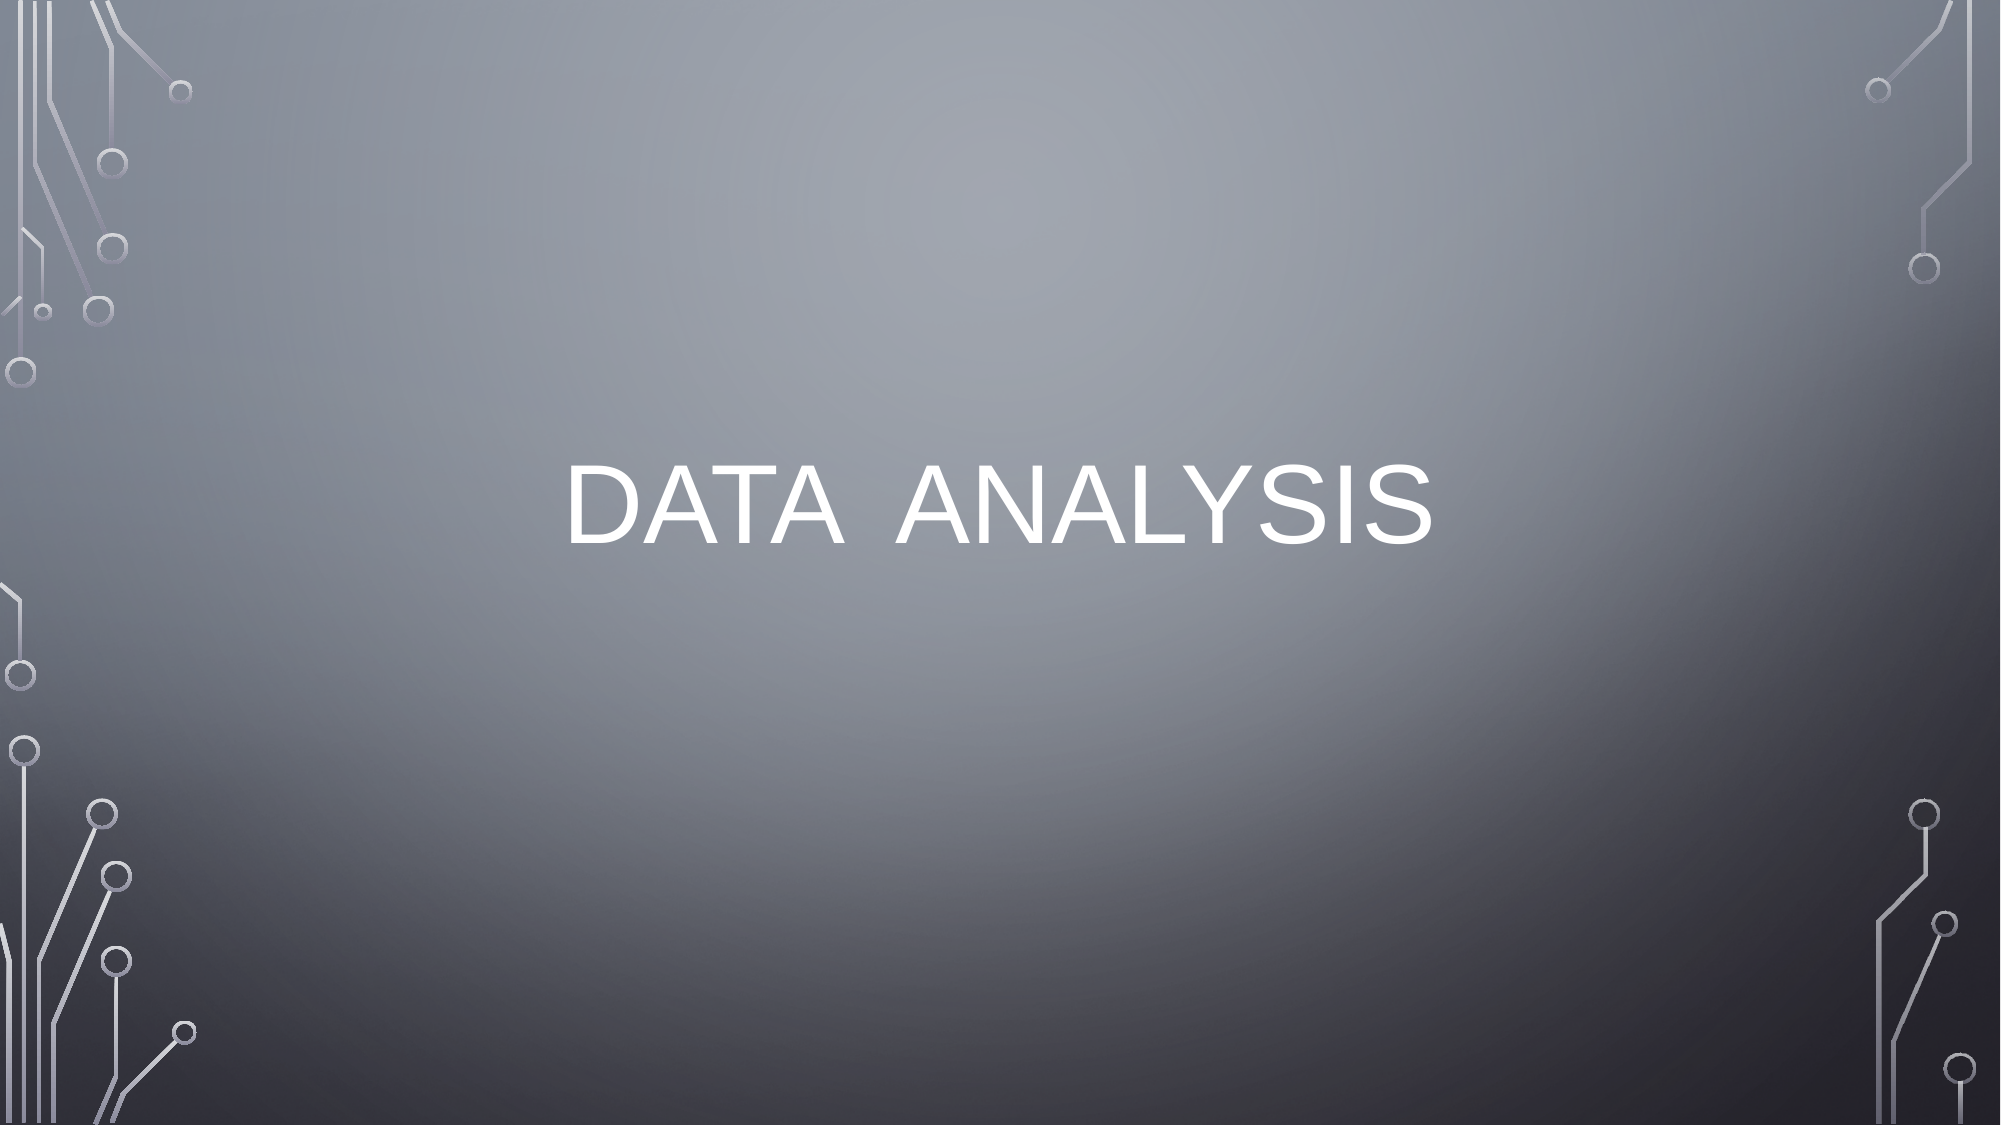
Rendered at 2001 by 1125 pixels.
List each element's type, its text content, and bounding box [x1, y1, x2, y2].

title Data analysis [187, 385, 1813, 629]
